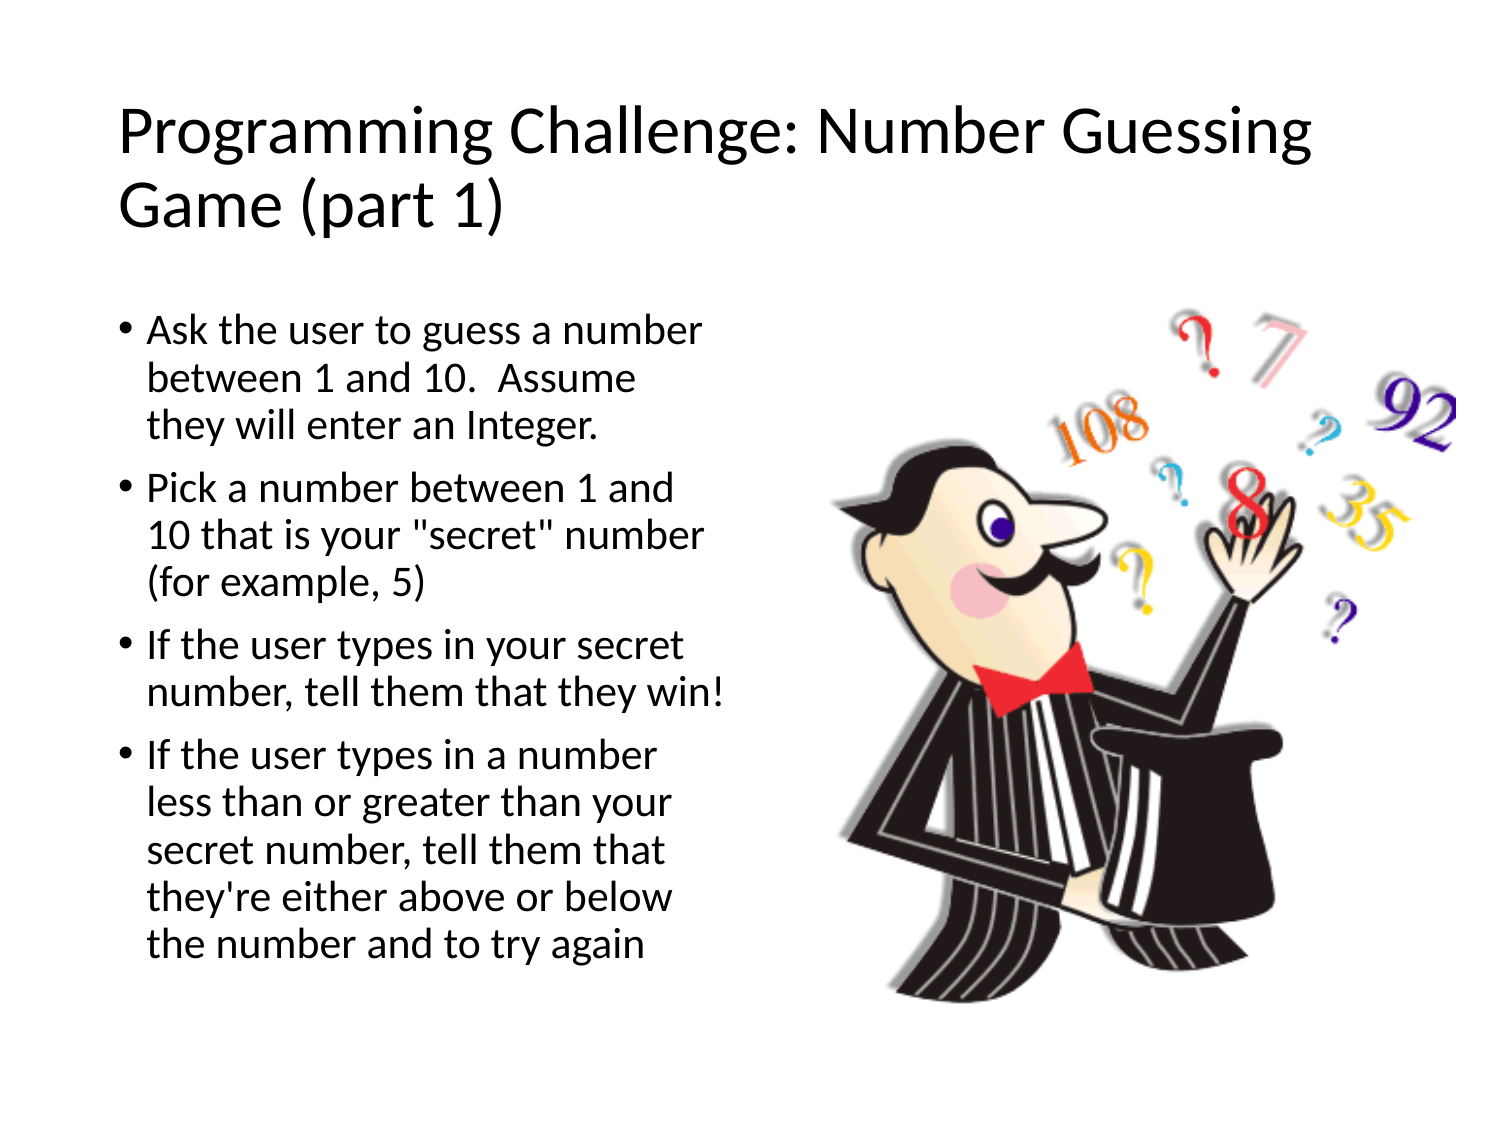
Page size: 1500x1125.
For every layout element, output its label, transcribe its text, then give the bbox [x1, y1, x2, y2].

list Ask the user to guess a number between 1 and 10. Assume they will enter an Integer. Pick a number between 1 and 10 that is your "secret" number (for example, 5) If the user types in your secret number, tell them that they win! If the user types in a number less than or greater than your secret number, tell them that they're either above or below the number and to try again [103, 299, 741, 1014]
title Programming Challenge: Number Guessing Game (part 1) [103, 59, 1397, 278]
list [795, 299, 1456, 1022]
